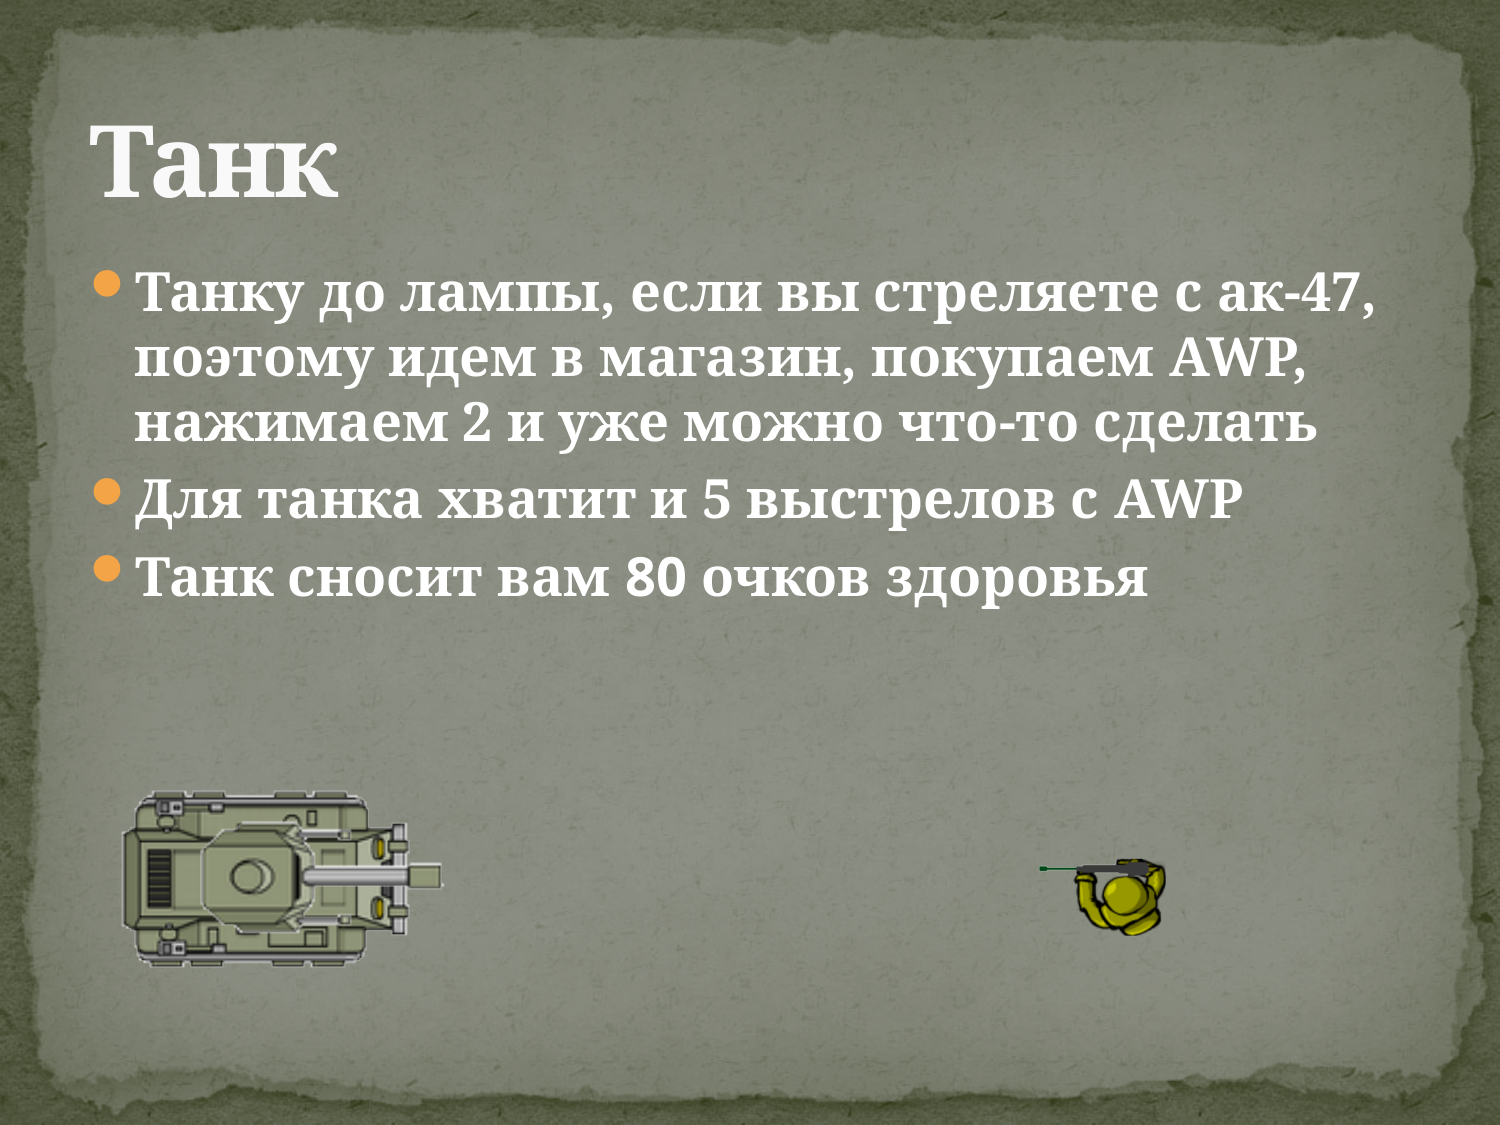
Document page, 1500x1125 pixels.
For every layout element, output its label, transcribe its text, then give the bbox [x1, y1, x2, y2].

list Танку до лампы, если вы стреляете с ак-47, поэтому идем в магазин, покупаем AWP, нажимаем 2 и уже можно что-то сделать Для танка хватит и 5 выстрелов с AWP Танк сносит вам 80 очков здоровья [75, 249, 1425, 646]
picture [88, 727, 491, 1029]
picture [1040, 836, 1165, 960]
title Танк [74, 24, 1425, 225]
